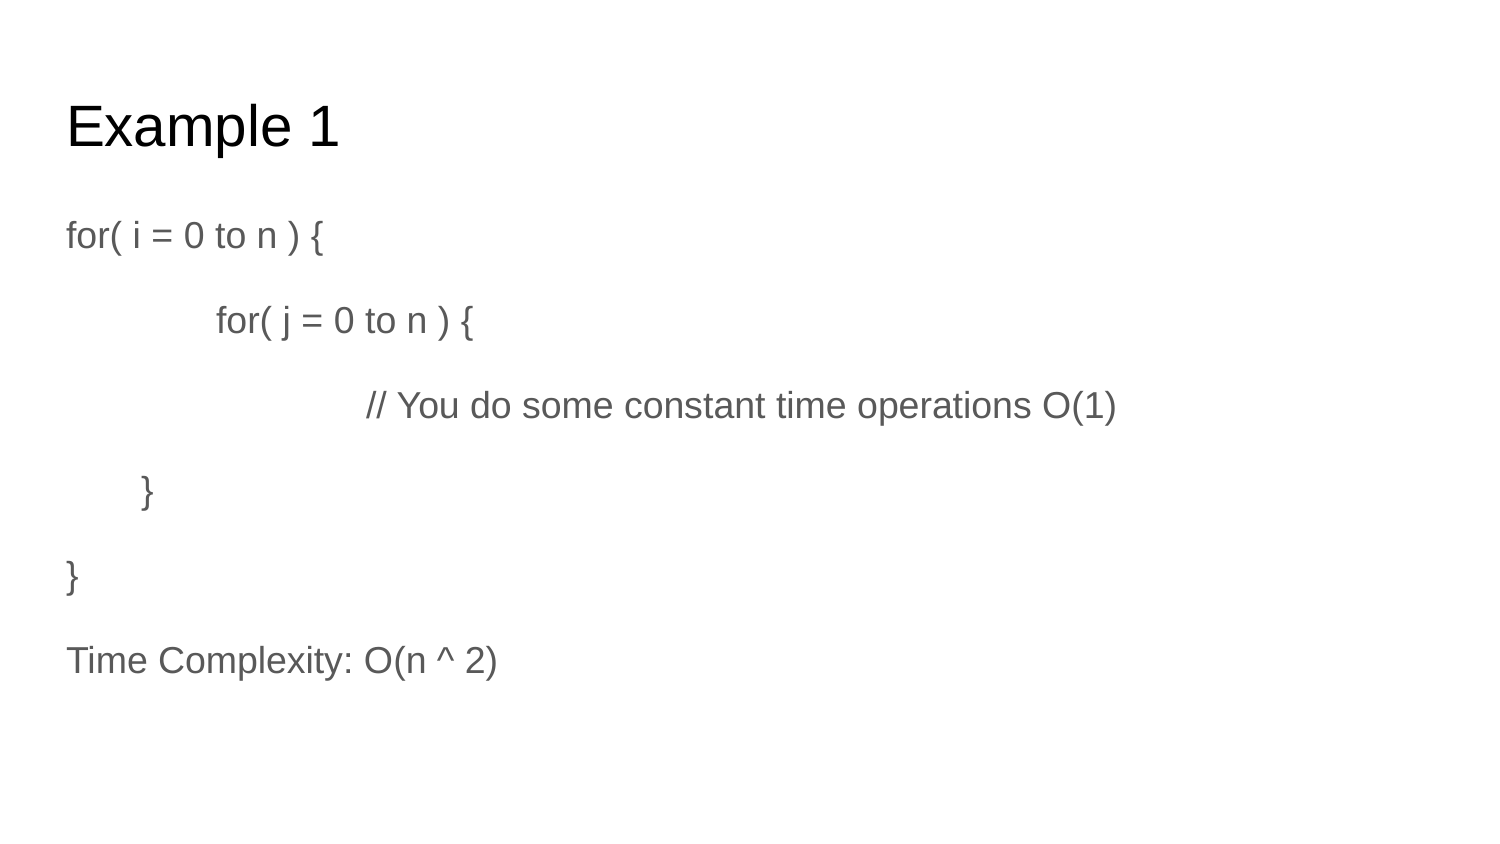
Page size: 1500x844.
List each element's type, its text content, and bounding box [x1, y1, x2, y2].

list for( i = 0 to n ) { for( j = 0 to n ) { // You do some constant time operations O(1) } } Time Complexity: O(n ^ 2) [51, 189, 1449, 750]
title Example 1 [51, 72, 1449, 167]
